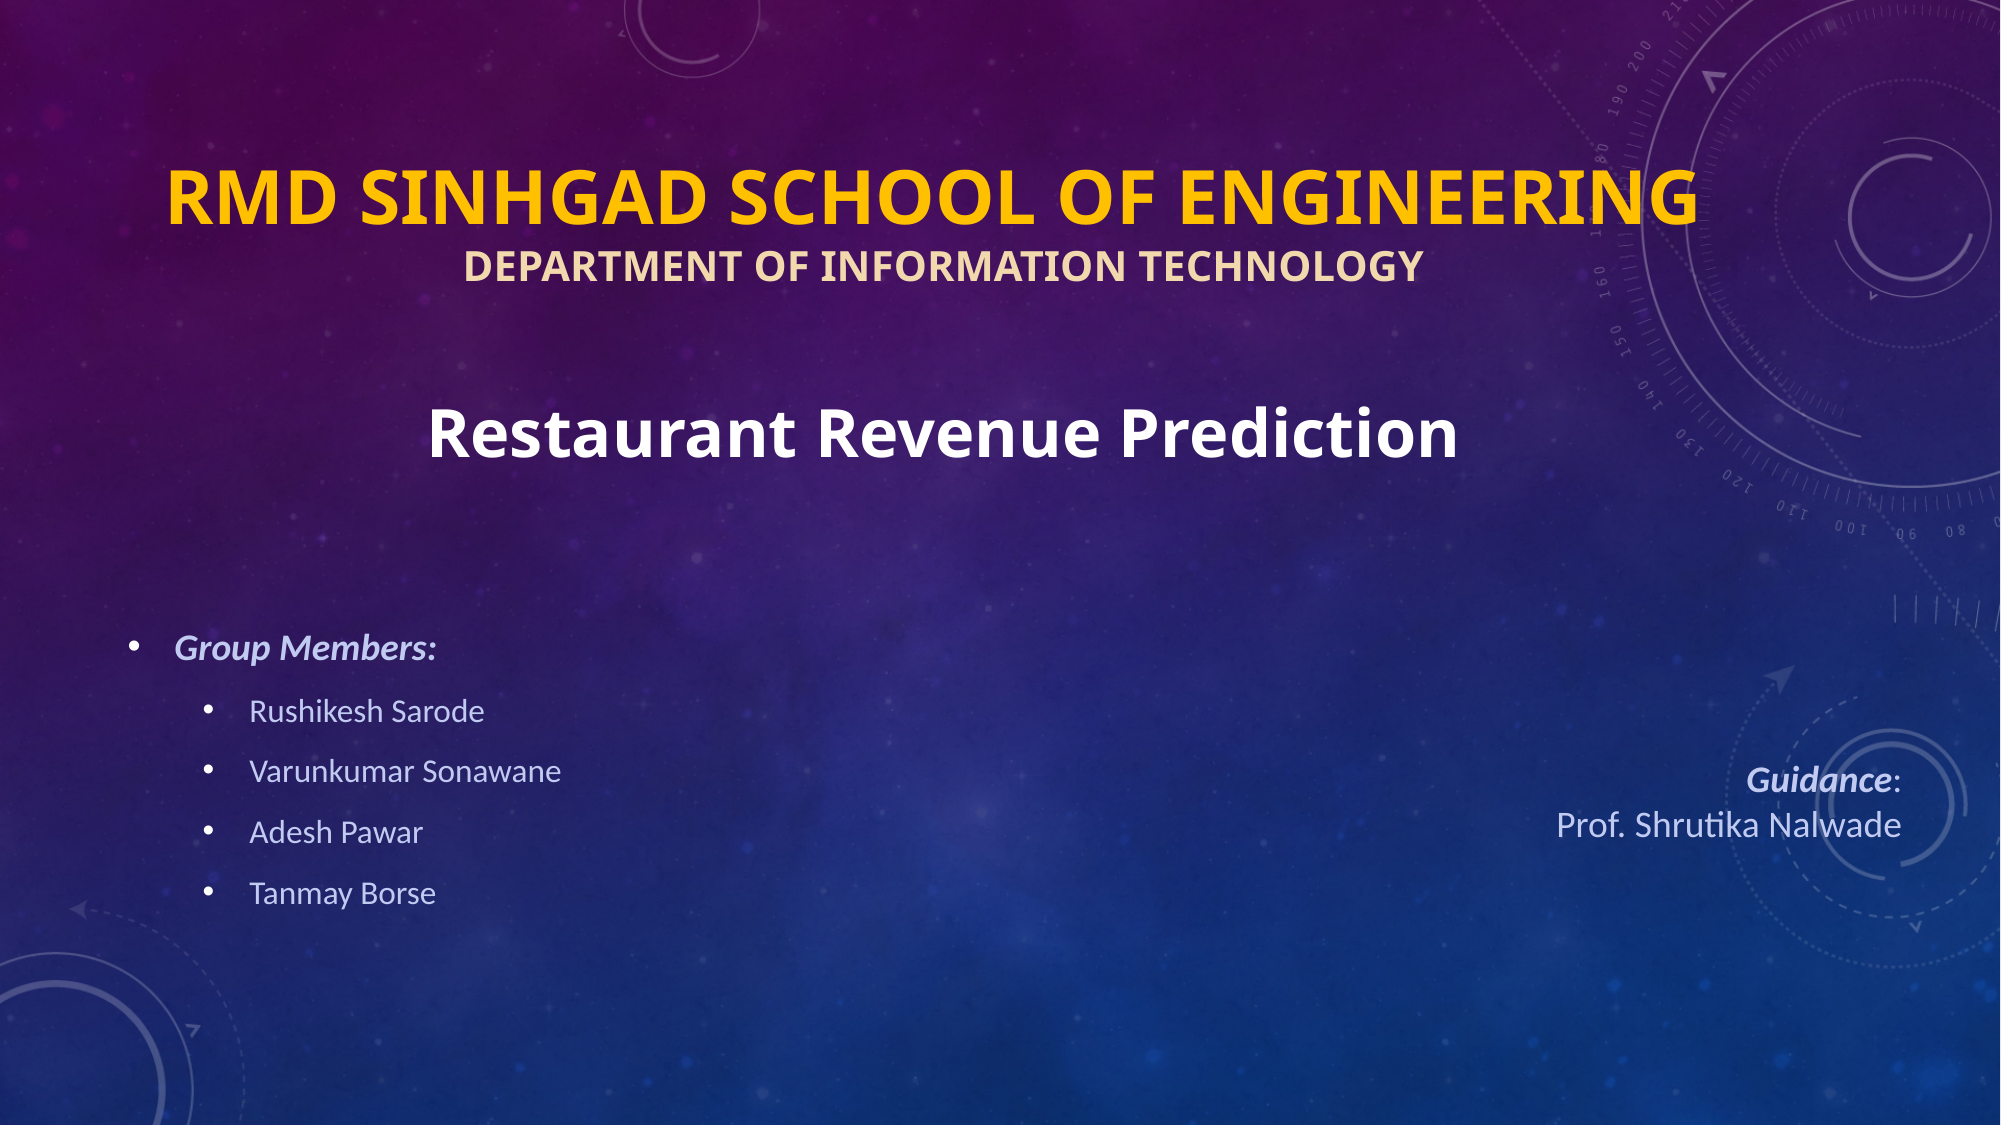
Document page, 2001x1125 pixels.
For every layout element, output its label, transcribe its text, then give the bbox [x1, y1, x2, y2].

list Restaurant Revenue Prediction Group Members: Rushikesh Sarode Varunkumar Sonawane Adesh Pawar Tanmay Borse [112, 351, 1775, 950]
title RMD SINHGAD SCHOOL OF ENGINEERING DEPARTMENT OF INFORMATION Technology [112, 99, 1775, 339]
text_box Guidance: Prof. Shrutika Nalwade [1499, 747, 1918, 852]
picture [0, 0, 2001, 1125]
